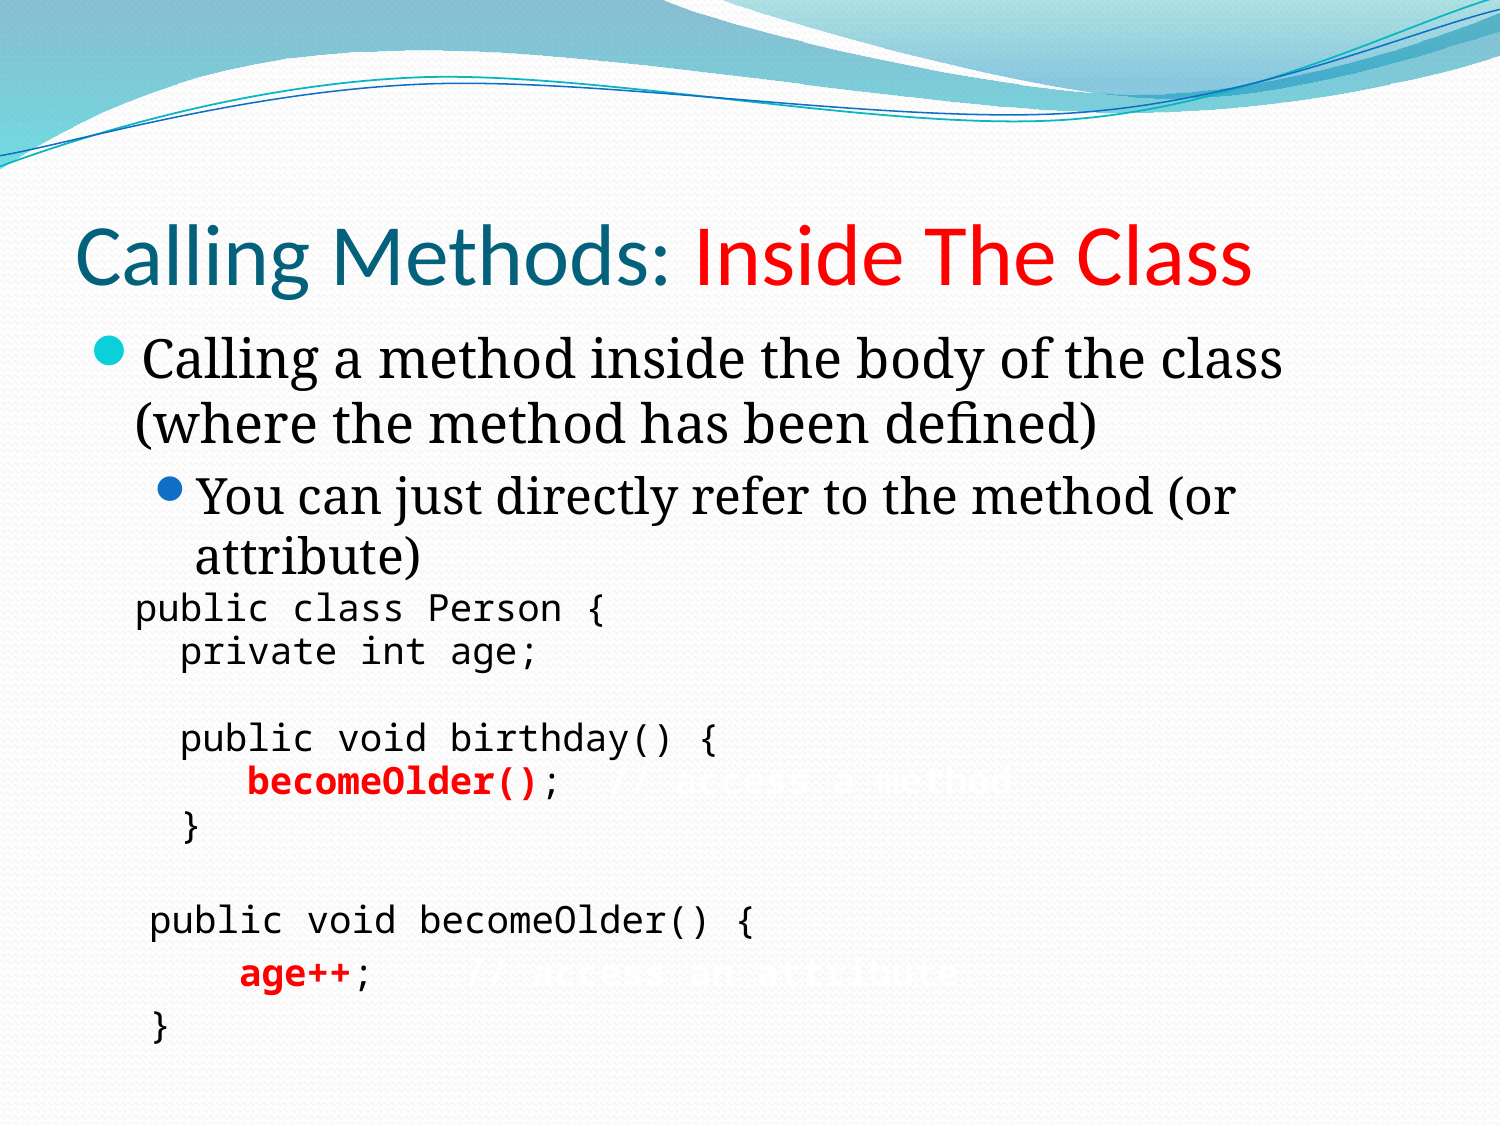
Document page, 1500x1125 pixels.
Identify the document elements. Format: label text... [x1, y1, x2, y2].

list Calling a method inside the body of the class (where the method has been defined) You can just directly refer to the method (or attribute) public class Person { private int age; public void birthday() { becomeOlder(); // access a method } public void becomeOlder() { age++; // access an attribute } [75, 317, 1425, 1038]
title Calling Methods: Inside The Class [75, 115, 1425, 303]
